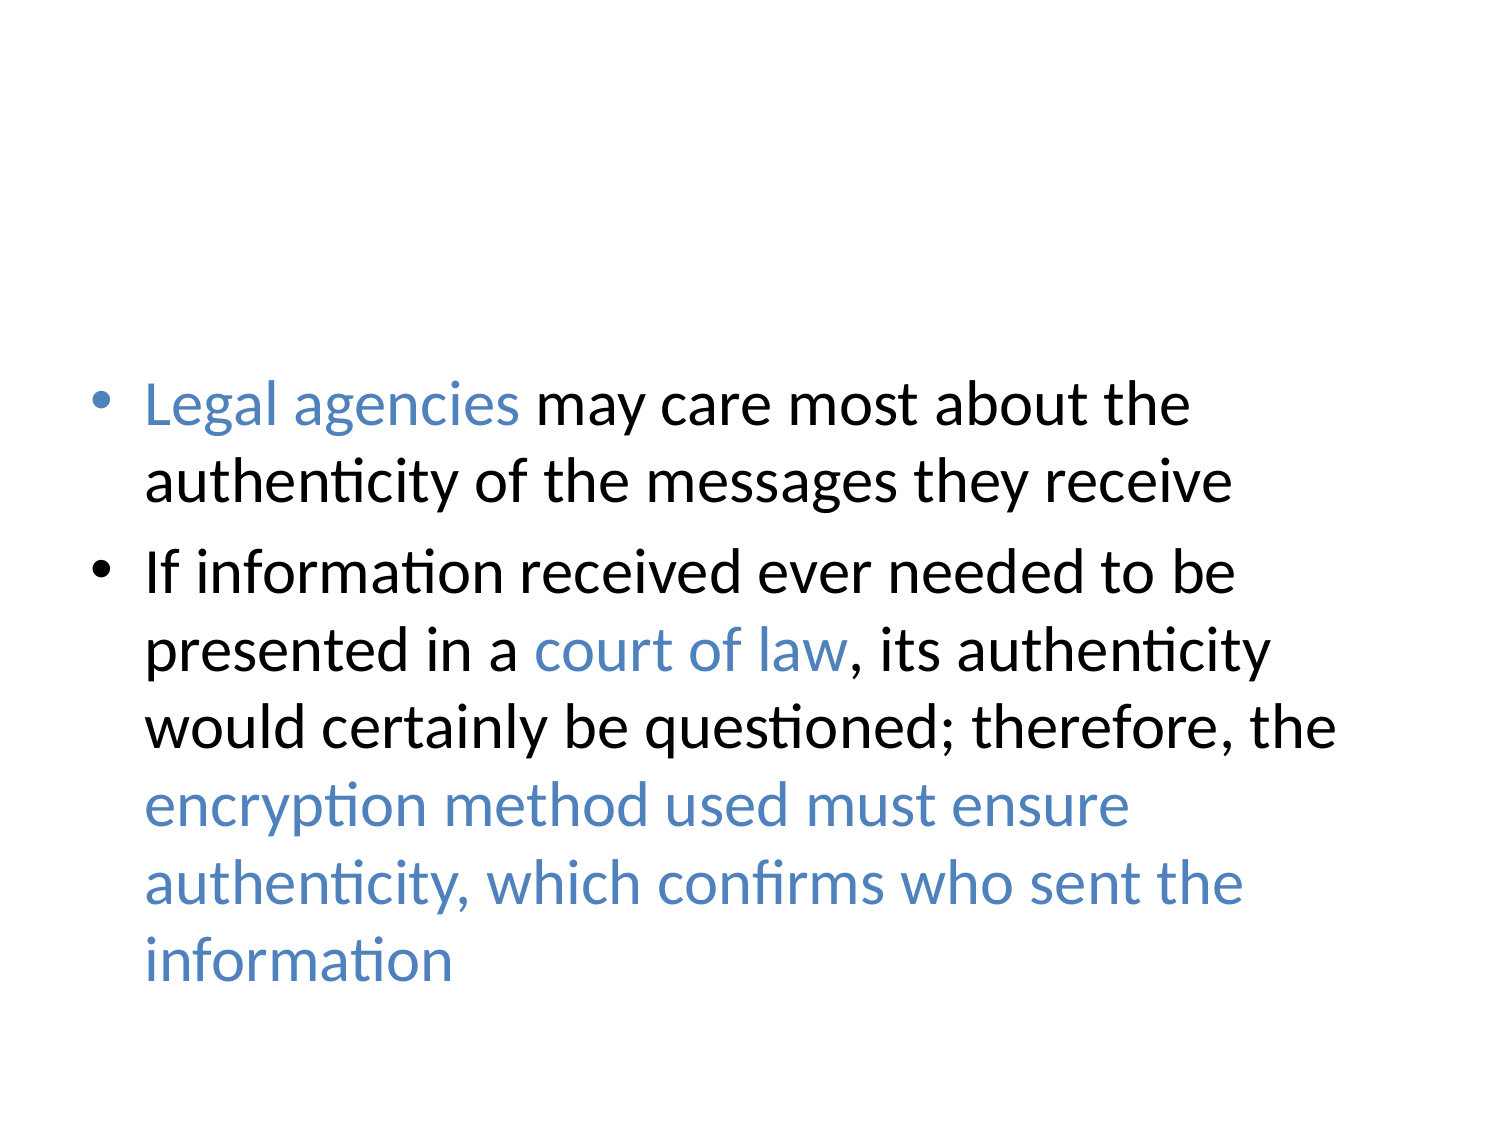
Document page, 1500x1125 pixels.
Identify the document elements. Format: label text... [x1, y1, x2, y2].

list Legal agencies may care most about the authenticity of the messages they receive If information received ever needed to be presented in a court of law, its authenticity would certainly be questioned; therefore, the encryption method used must ensure authenticity, which confirms who sent the information [75, 262, 1425, 1005]
